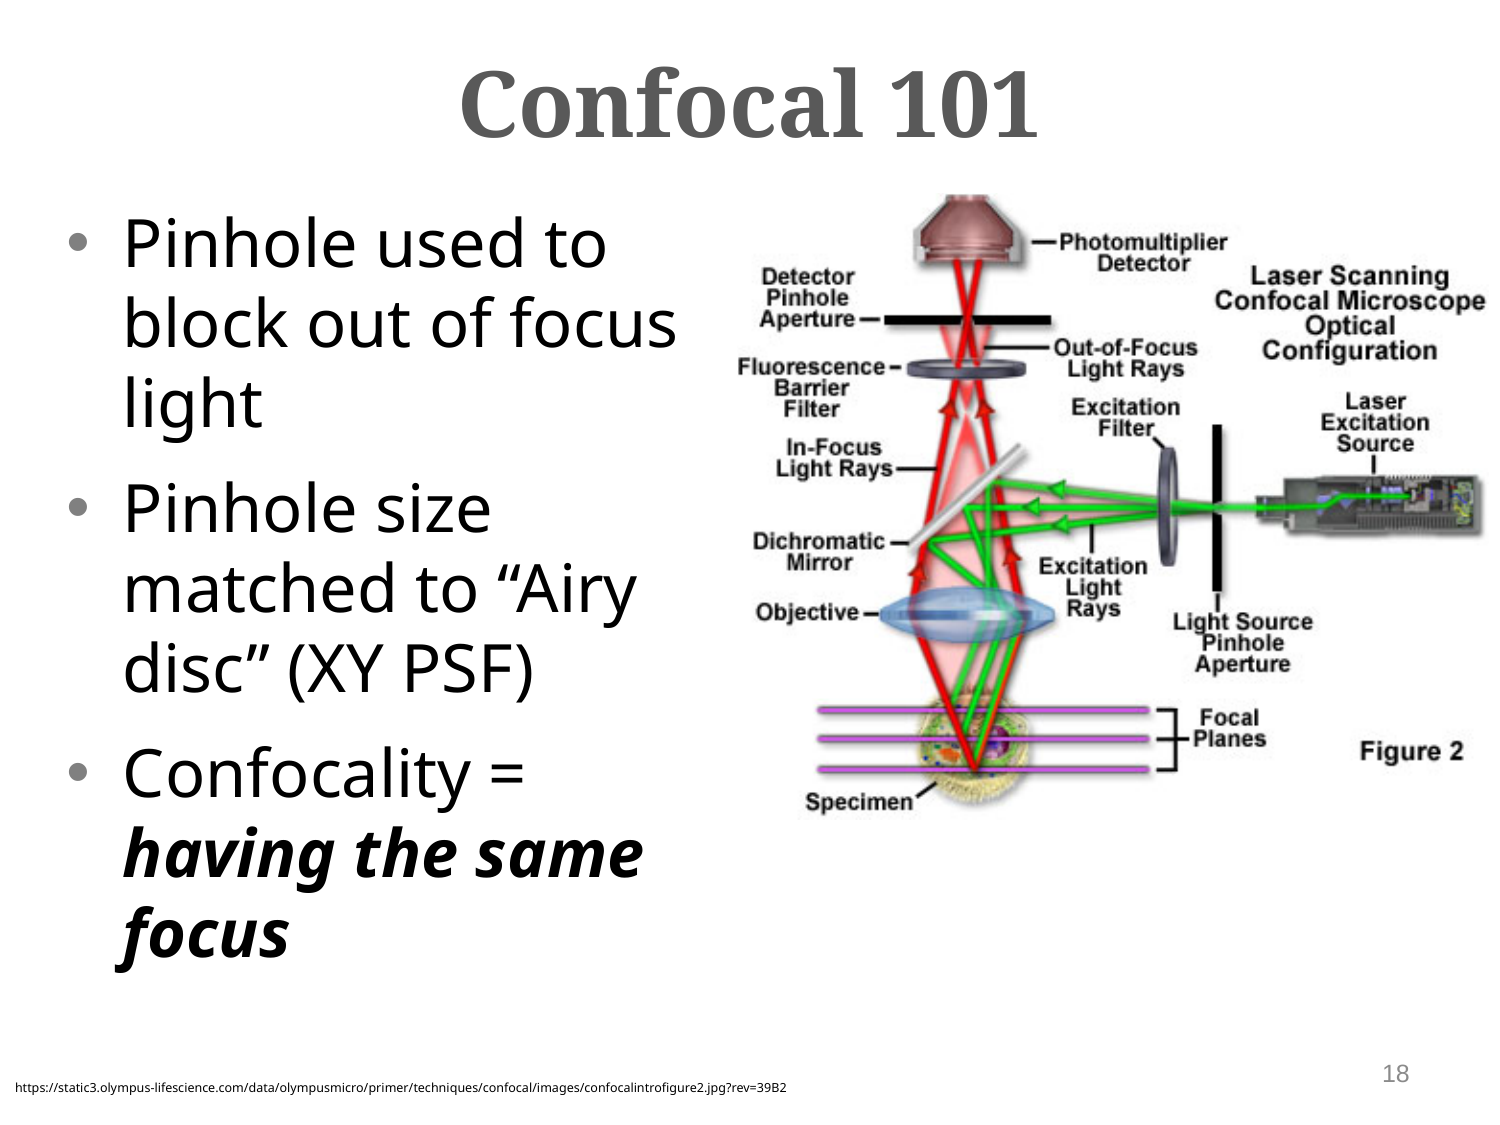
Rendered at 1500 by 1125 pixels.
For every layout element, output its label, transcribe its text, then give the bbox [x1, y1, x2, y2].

text_box https://static3.olympus-lifescience.com/data/olympusmicro/primer/techniques/confocal/images/confocalintrofigure2.jpg?rev=39B2 [0, 1072, 1318, 1125]
text_box Pinhole used to block out of focus light Pinhole size matched to “Airy disc” (XY PSF) Confocality = having the same focus [51, 193, 727, 1043]
text_box Confocal 101 [0, 6, 1500, 194]
picture [737, 193, 1489, 821]
slide_number 18 [1074, 1042, 1425, 1103]
